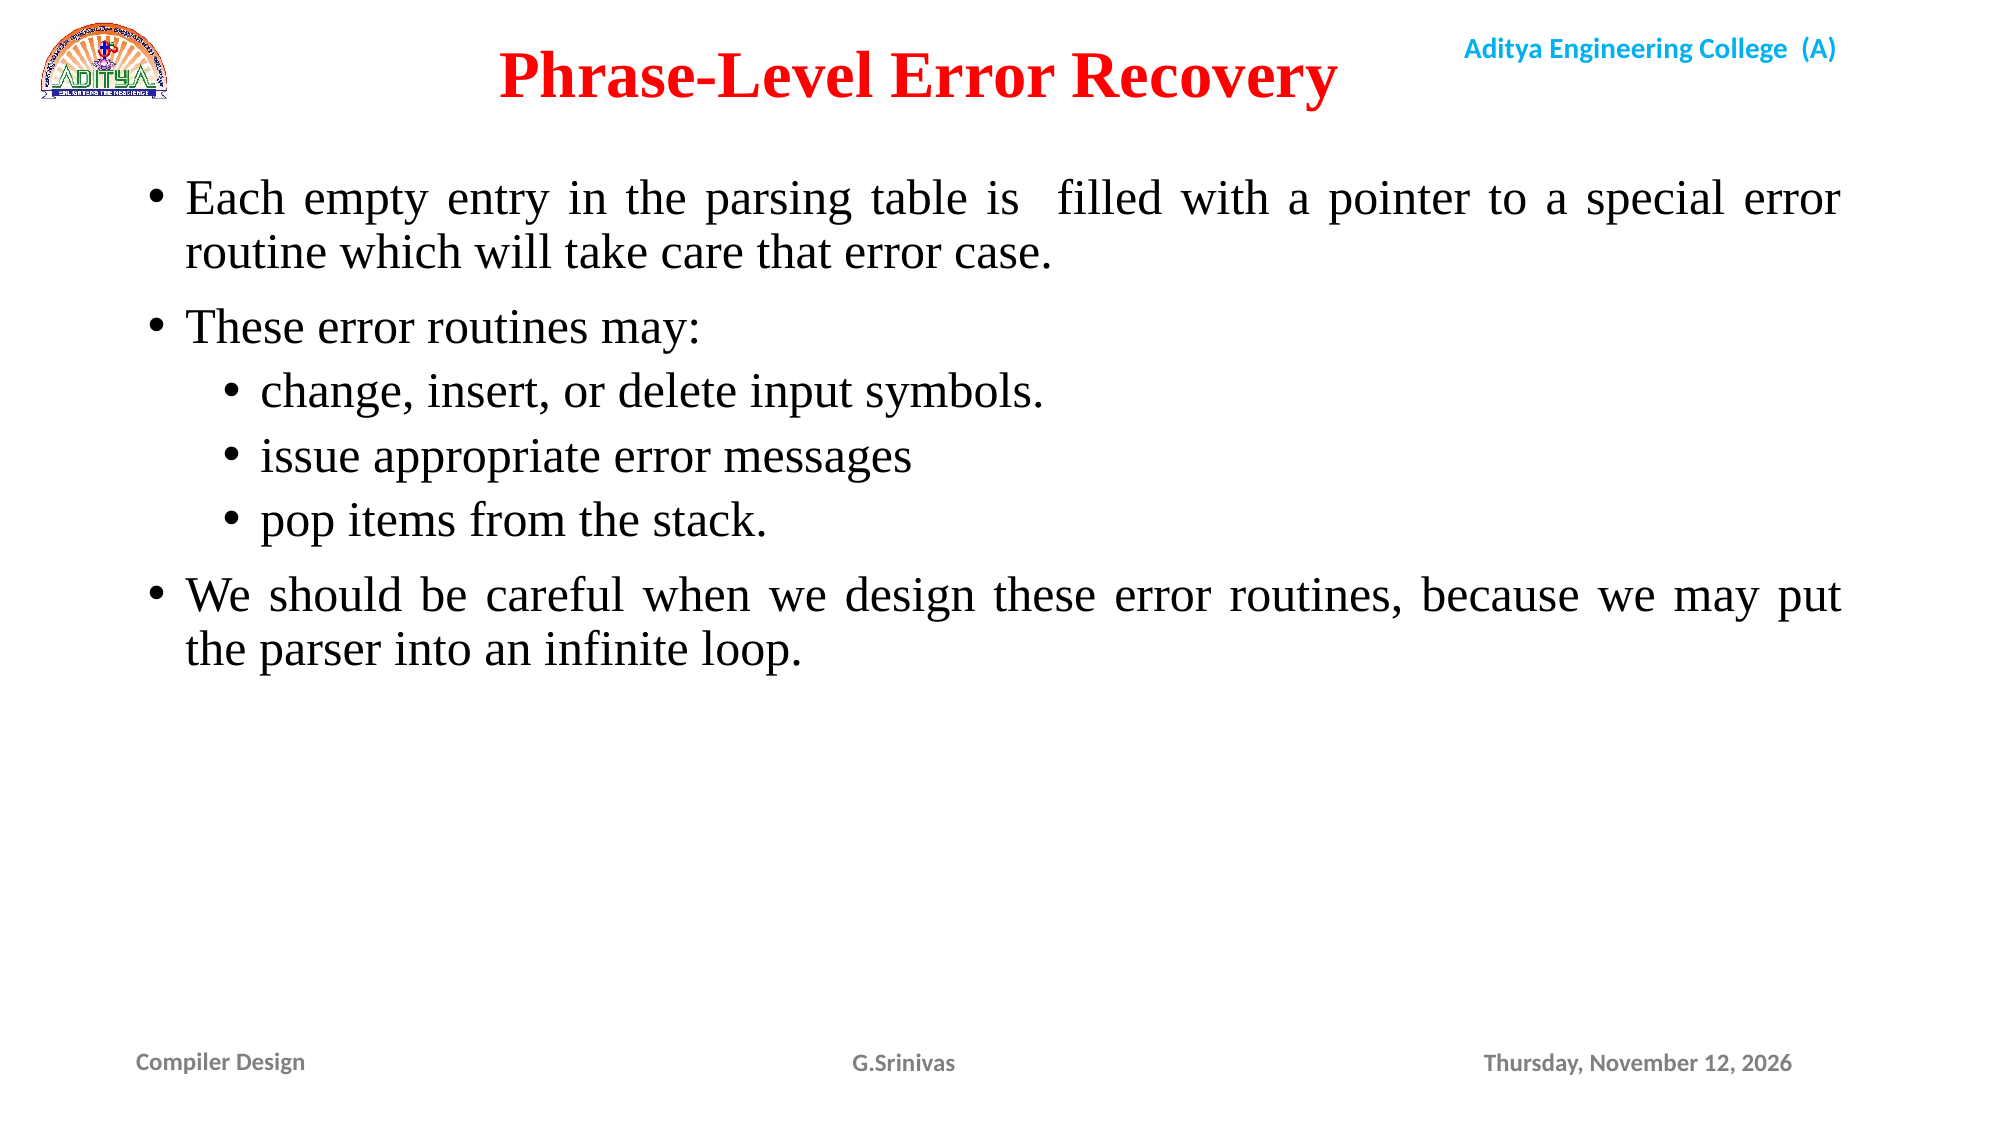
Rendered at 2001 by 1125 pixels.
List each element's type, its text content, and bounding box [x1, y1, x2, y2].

title Phrase-Level Error Recovery [484, 23, 1488, 128]
picture [39, 22, 168, 99]
list Each empty entry in the parsing table is filled with a pointer to a special error routine which will take care that error case. These error routines may: change, insert, or delete input symbols. issue appropriate error messages pop items from the stack. We should be careful when we design these error routines, because we may put the parser into an infinite loop. [132, 164, 1858, 878]
